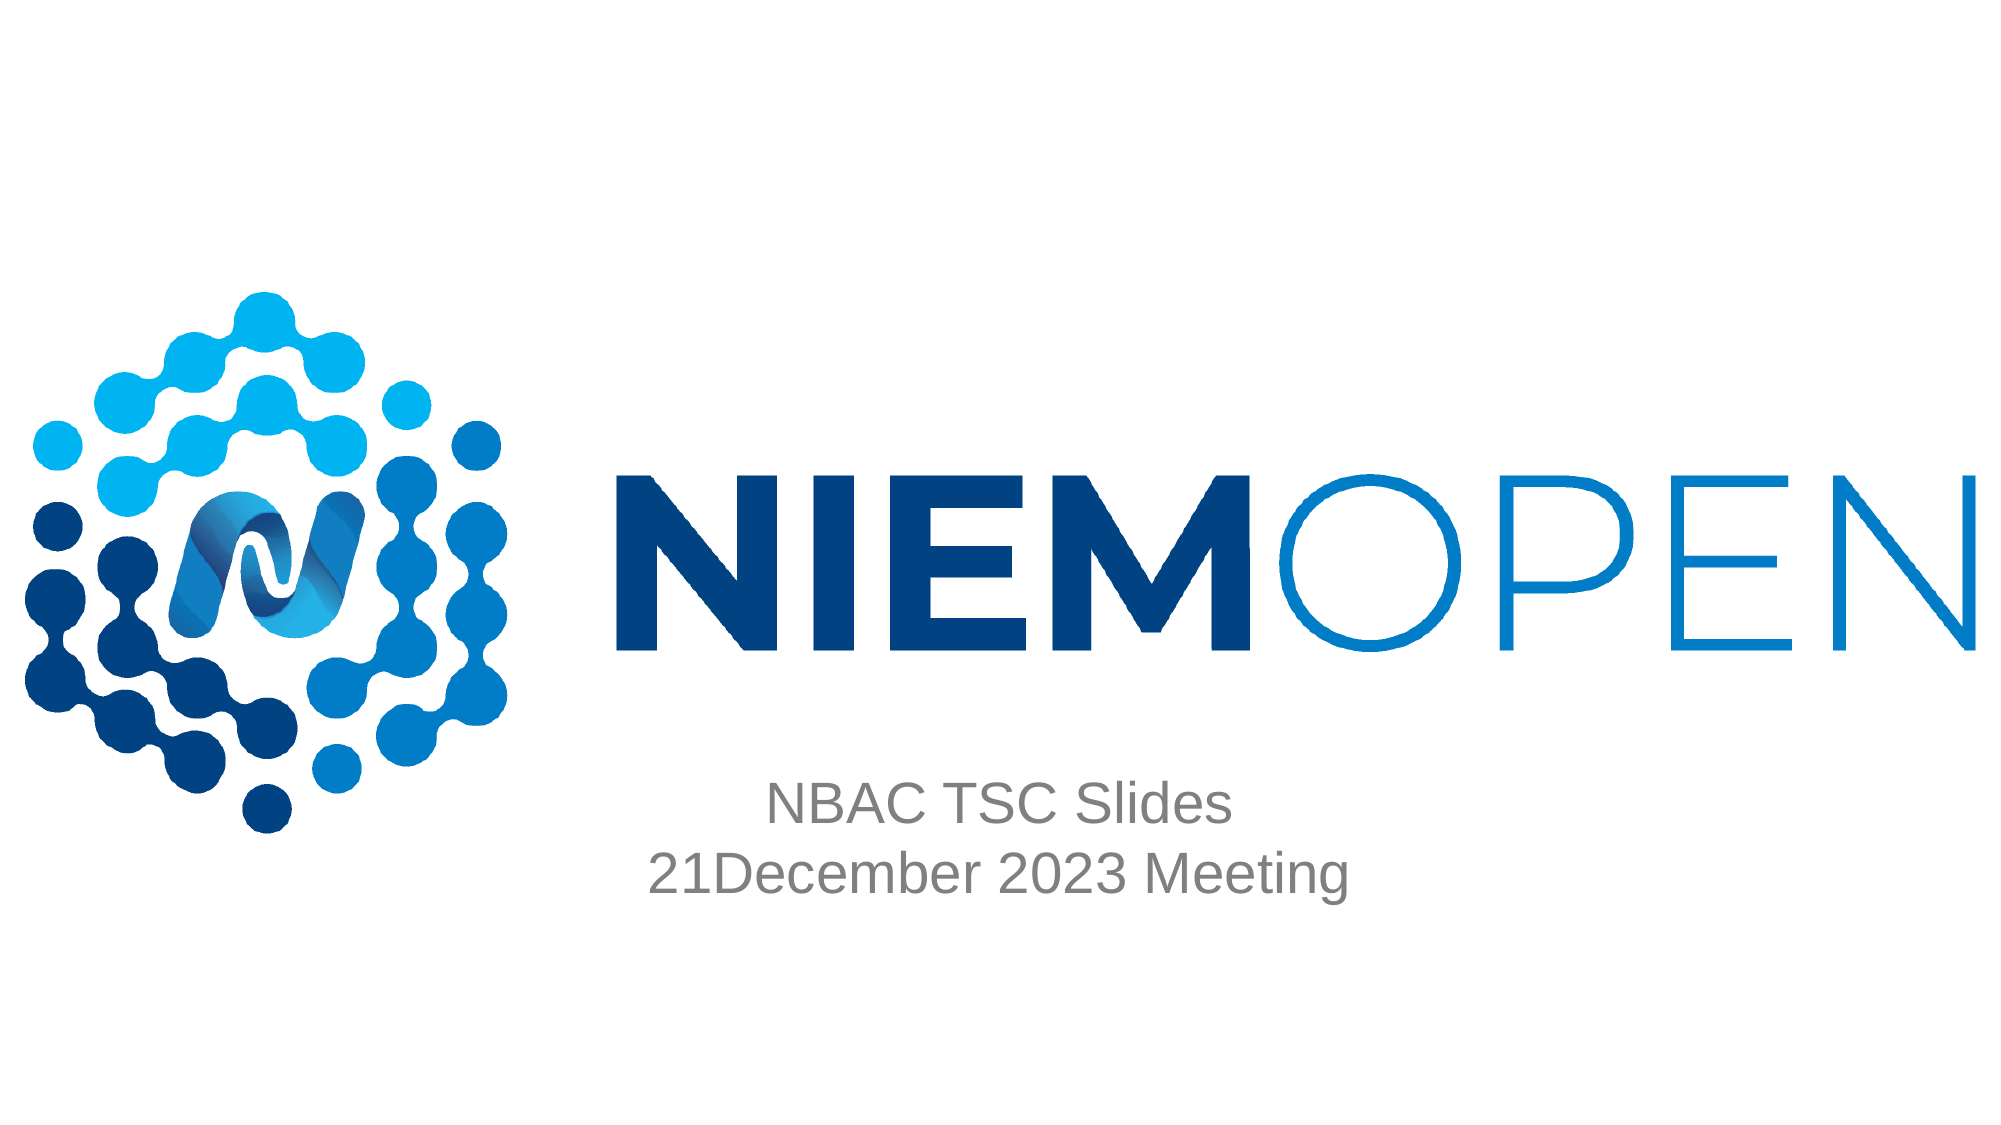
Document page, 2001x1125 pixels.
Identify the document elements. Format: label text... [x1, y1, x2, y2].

picture [0, 265, 2000, 860]
title NBAC TSC Slides 21December 2023 Meeting [327, 758, 1673, 896]
